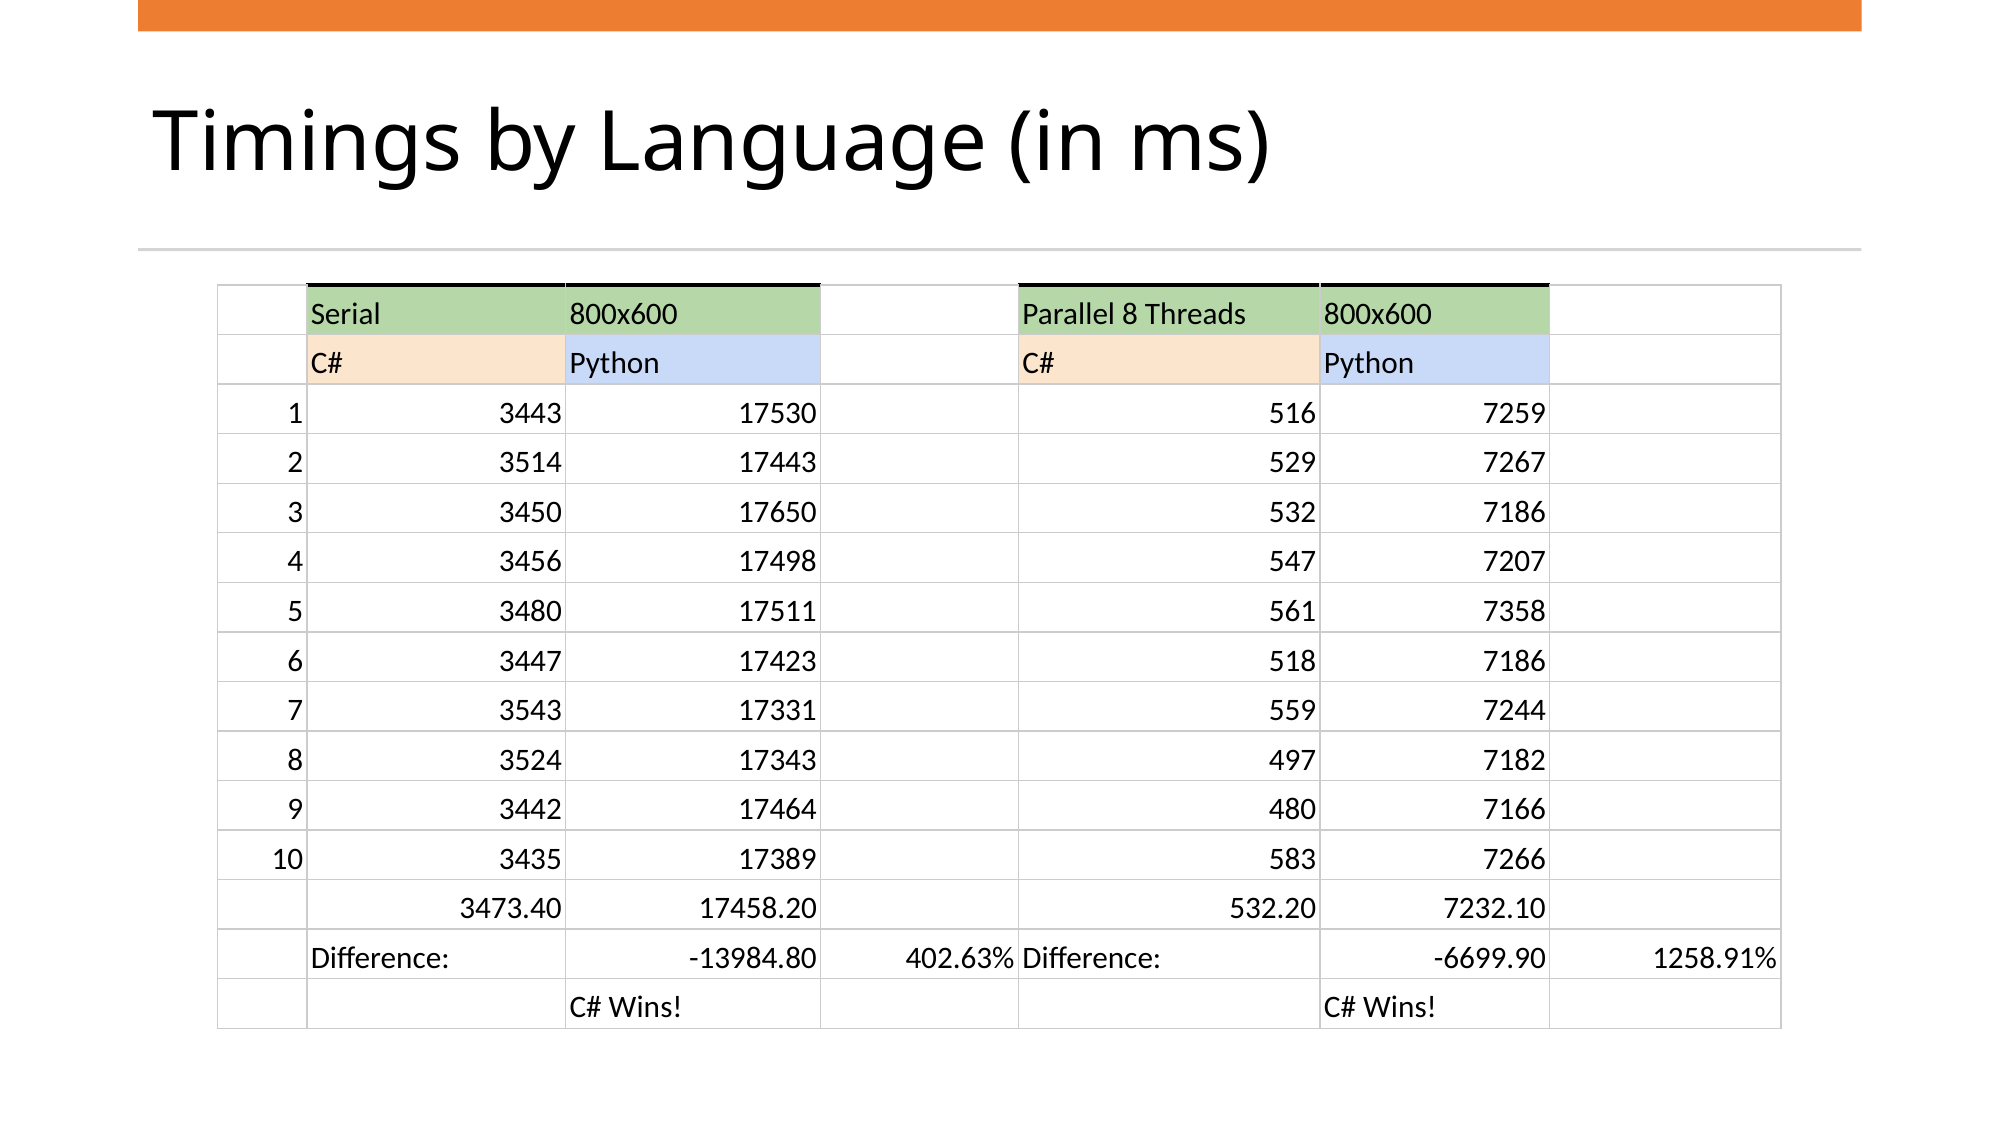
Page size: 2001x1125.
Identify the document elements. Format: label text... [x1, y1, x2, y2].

table_cell 1 [218, 385, 306, 433]
table_cell 17458.20 [566, 880, 820, 928]
table_cell 480 [1019, 781, 1319, 829]
table_cell 6 [218, 633, 306, 681]
text_box [0, 0, 2000, 1125]
table_cell 3435 [308, 831, 565, 879]
table_cell C# [1019, 335, 1319, 383]
table_cell [1550, 831, 1780, 879]
table_cell [1550, 880, 1780, 928]
table_cell 583 [1019, 831, 1319, 879]
table_cell 17331 [566, 682, 820, 730]
table_cell Difference: [1019, 930, 1319, 978]
table_cell [1550, 781, 1780, 829]
table_cell 532.20 [1019, 880, 1319, 928]
text_box [137, 0, 1863, 32]
table_cell [821, 484, 1018, 532]
table_cell C# Wins! [566, 979, 820, 1028]
table_cell [1550, 335, 1780, 383]
table_cell 17498 [566, 533, 820, 582]
table_cell 532 [1019, 484, 1319, 532]
table_header [821, 286, 1018, 334]
table_cell 3450 [308, 484, 565, 532]
table_cell 559 [1019, 682, 1319, 730]
table_cell Python [566, 335, 820, 383]
table_cell [1019, 979, 1319, 1028]
table_cell 7 [218, 682, 306, 730]
table_cell 561 [1019, 583, 1319, 631]
table_cell [821, 583, 1018, 631]
table_header [1550, 286, 1780, 334]
table_cell [218, 880, 306, 928]
table_cell 17464 [566, 781, 820, 829]
table_cell 3442 [308, 781, 565, 829]
table_cell [821, 979, 1018, 1028]
table_cell 4 [218, 533, 306, 582]
table_cell [1550, 484, 1780, 532]
text_box [137, 247, 1863, 252]
table_cell [1550, 434, 1780, 483]
table_cell 7358 [1321, 583, 1549, 631]
table_header 800x600 [1321, 287, 1549, 334]
table_cell [1550, 533, 1780, 582]
table_cell 10 [218, 831, 306, 879]
table_cell 3524 [308, 732, 565, 780]
table_cell 497 [1019, 732, 1319, 780]
table_cell 17443 [566, 434, 820, 483]
table_cell Python [1321, 335, 1549, 383]
table_cell 17389 [566, 831, 820, 879]
table_cell [308, 979, 565, 1028]
table_cell 3543 [308, 682, 565, 730]
table_cell 7232.10 [1321, 880, 1549, 928]
table_cell [218, 335, 306, 383]
table_cell 7182 [1321, 732, 1549, 780]
table_cell [821, 682, 1018, 730]
table_cell -13984.80 [566, 930, 820, 978]
table_cell 9 [218, 781, 306, 829]
table_cell [1550, 682, 1780, 730]
table_cell 17343 [566, 732, 820, 780]
table_header Parallel 8 Threads [1019, 287, 1319, 334]
table_cell [821, 831, 1018, 879]
table_cell [821, 335, 1018, 383]
table_cell [821, 533, 1018, 582]
table_cell 518 [1019, 633, 1319, 681]
table_cell [821, 880, 1018, 928]
table_cell 3480 [308, 583, 565, 631]
table_cell 529 [1019, 434, 1319, 483]
table_cell 1258.91% [1550, 930, 1780, 978]
table_cell [1550, 979, 1780, 1028]
table_cell [1550, 633, 1780, 681]
table_cell [218, 930, 306, 978]
table_cell 7244 [1321, 682, 1549, 730]
table_header [218, 286, 306, 334]
table_cell 5 [218, 583, 306, 631]
title Timings by Language (in ms) [138, 54, 1862, 232]
table_cell 3443 [308, 385, 565, 433]
table_cell [821, 732, 1018, 780]
table_cell 7186 [1321, 484, 1549, 532]
table_cell 3447 [308, 633, 565, 681]
table_cell 17423 [566, 633, 820, 681]
table_cell 516 [1019, 385, 1319, 433]
table_cell Difference: [308, 930, 565, 978]
table_cell 7266 [1321, 831, 1549, 879]
table_cell 3 [218, 484, 306, 532]
table_cell 17530 [566, 385, 820, 433]
table_cell 17511 [566, 583, 820, 631]
table_cell -6699.90 [1321, 930, 1549, 978]
table_cell [1550, 583, 1780, 631]
table_header 800x600 [566, 287, 820, 334]
table_cell [821, 781, 1018, 829]
table_cell 7166 [1321, 781, 1549, 829]
table_cell 7186 [1321, 633, 1549, 681]
table_cell [821, 385, 1018, 433]
table_cell 17650 [566, 484, 820, 532]
table_cell C# Wins! [1321, 979, 1549, 1028]
table_cell 547 [1019, 533, 1319, 582]
table_cell [1550, 732, 1780, 780]
table_cell 7267 [1321, 434, 1549, 483]
table_cell 7259 [1321, 385, 1549, 433]
table_cell 3456 [308, 533, 565, 582]
table_cell [1550, 385, 1780, 433]
table_cell [218, 979, 306, 1028]
table_cell 2 [218, 434, 306, 483]
table_cell C# [308, 335, 565, 383]
table_cell [821, 633, 1018, 681]
table_cell 3514 [308, 434, 565, 483]
table_cell 8 [218, 732, 306, 780]
table_header Serial [308, 287, 565, 334]
table_cell 402.63% [821, 930, 1018, 978]
table_cell 7207 [1321, 533, 1549, 582]
table_cell 3473.40 [308, 880, 565, 928]
table_cell [821, 434, 1018, 483]
